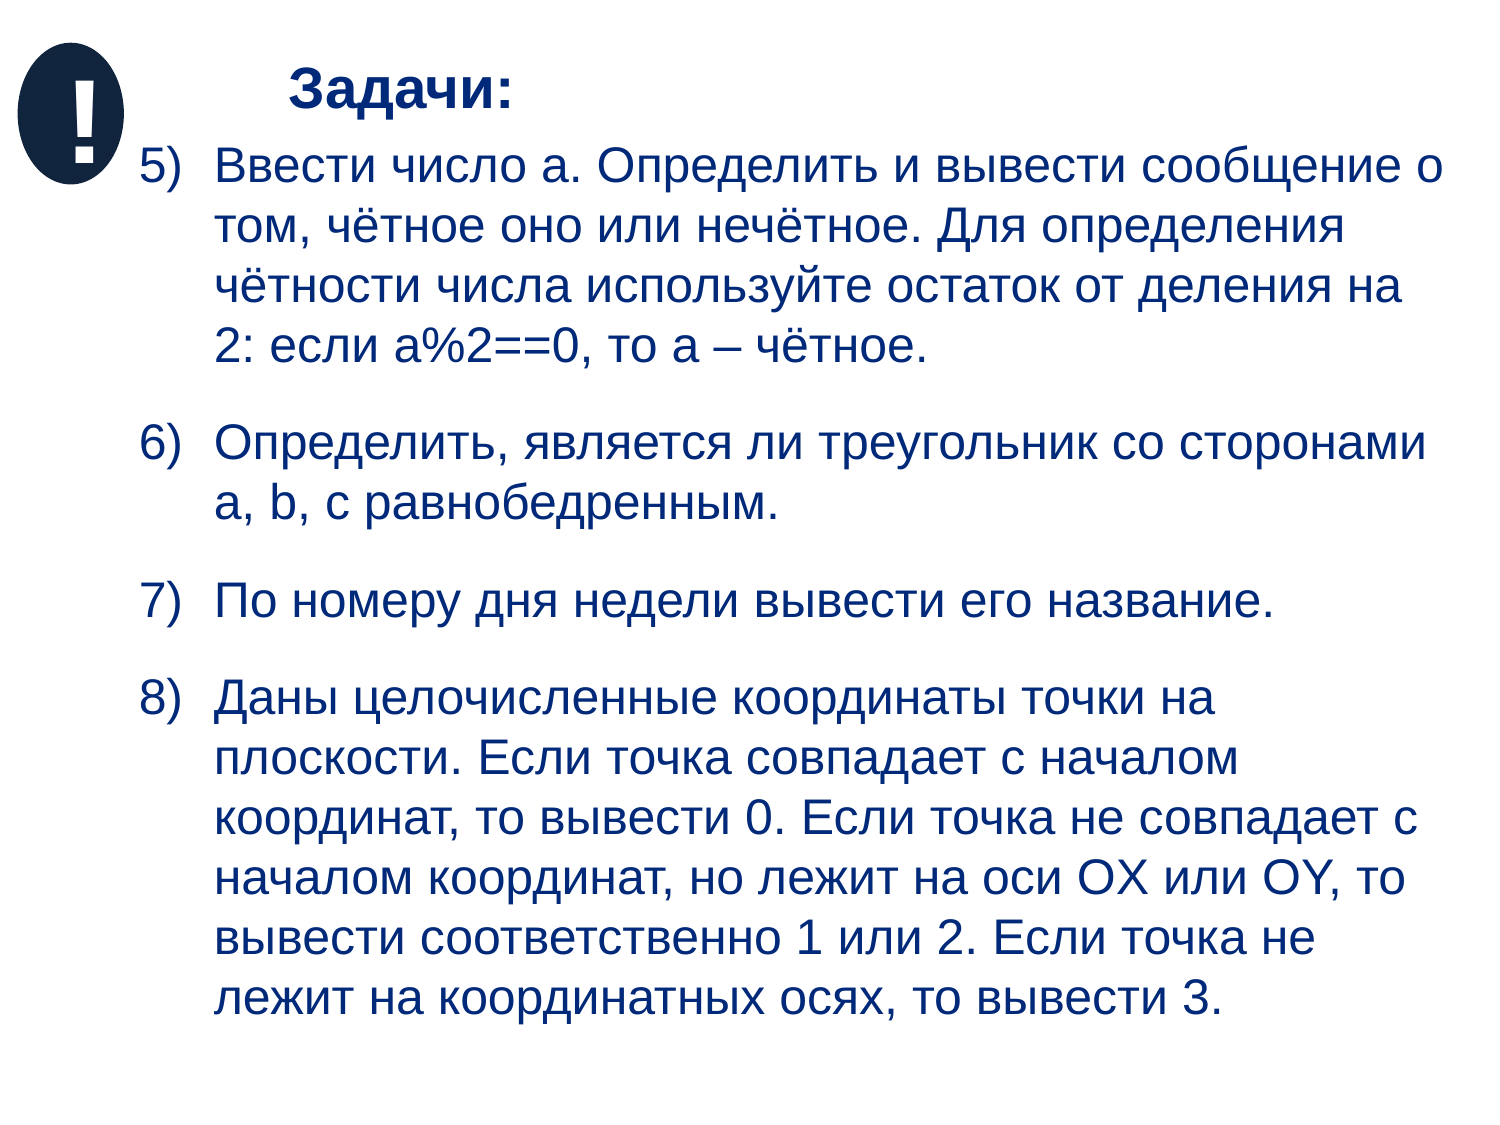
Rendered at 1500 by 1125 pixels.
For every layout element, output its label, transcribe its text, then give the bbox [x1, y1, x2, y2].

text_box Задачи: Ввести число a. Определить и вывести сообщение о том, чётное оно или нечётное. Для определения чётности числа используйте остаток от деления на 2: если a%2==0, то a – чётное. Определить, является ли треугольник со сторонами a, b, c равнобедренным. По номеру дня недели вывести его название. Даны целочисленные координаты точки на плоскости. Если точка совпадает с началом координат, то вывести 0. Если точка не совпадает с началом координат, но лежит на оси OX или OY, то вывести соответственно 1 или 2. Если точка не лежит на координатных осях, то вывести 3. [123, 42, 1471, 1033]
text_box ! [15, 40, 126, 187]
